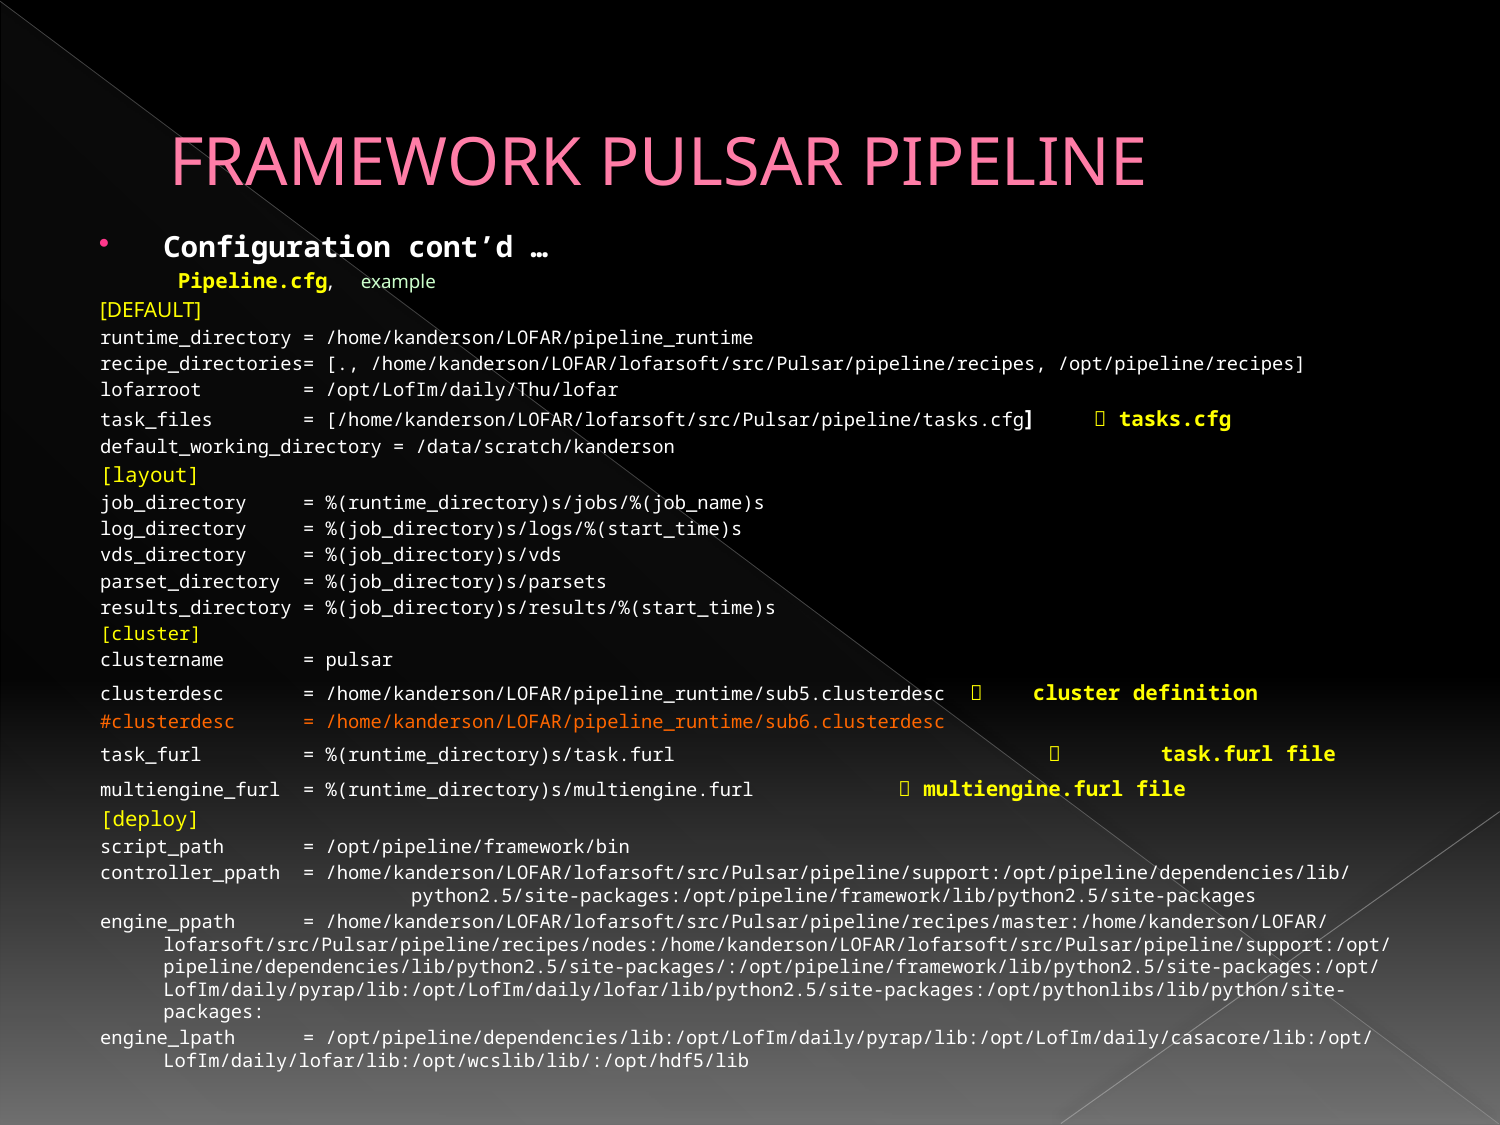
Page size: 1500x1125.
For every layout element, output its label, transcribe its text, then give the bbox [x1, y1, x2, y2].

title FRAMEWORK PULSAR PIPELINE [75, 43, 1425, 221]
list Configuration cont’d … Pipeline.cfg, example [DEFAULT] runtime_directory = /home/kanderson/LOFAR/pipeline_runtime recipe_directories= [., /home/kanderson/LOFAR/lofarsoft/src/Pulsar/pipeline/recipes, /opt/pipeline/recipes] lofarroot = /opt/LofIm/daily/Thu/lofar task_files = [/home/kanderson/LOFAR/lofarsoft/src/Pulsar/pipeline/tasks.cfg]  tasks.cfg default_working_directory = /data/scratch/kanderson [layout] job_directory = %(runtime_directory)s/jobs/%(job_name)s log_directory = %(job_directory)s/logs/%(start_time)s vds_directory = %(job_directory)s/vds parset_directory = %(job_directory)s/parsets results_directory = %(job_directory)s/results/%(start_time)s [cluster] clustername = pulsar clusterdesc = /home/kanderson/LOFAR/pipeline_runtime/sub5.clusterdesc  cluster definition #clusterdesc = /home/kanderson/LOFAR/pipeline_runtime/sub6.clusterdesc task_furl = %(runtime_directory)s/task.furl  task.furl file multiengine_furl = %(runtime_directory)s/multiengine.furl  multiengine.furl file [deploy] script_path = /opt/pipeline/framework/bin controller_ppath = /home/kanderson/LOFAR/lofarsoft/src/Pulsar/pipeline/support:/opt/pipeline/dependencies/lib/ python2.5/site-packages:/opt/pipeline/framework/lib/python2.5/site-packages engine_ppath = /home/kanderson/LOFAR/lofarsoft/src/Pulsar/pipeline/recipes/master:/home/kanderson/LOFAR/lofarsoft/src/Pulsar/pipeline/recipes/nodes:/home/kanderson/LOFAR/lofarsoft/src/Pulsar/pipeline/support:/opt/pipeline/dependencies/lib/python2.5/site-packages/:/opt/pipeline/framework/lib/python2.5/site-packages:/opt/LofIm/daily/pyrap/lib:/opt/LofIm/daily/lofar/lib/python2.5/site-packages:/opt/pythonlibs/lib/python/site-packages: engine_lpath = /opt/pipeline/dependencies/lib:/opt/LofIm/daily/pyrap/lib:/opt/LofIm/daily/casacore/lib:/opt/LofIm/daily/lofar/lib:/opt/wcslib/lib/:/opt/hdf5/lib [75, 221, 1425, 1073]
